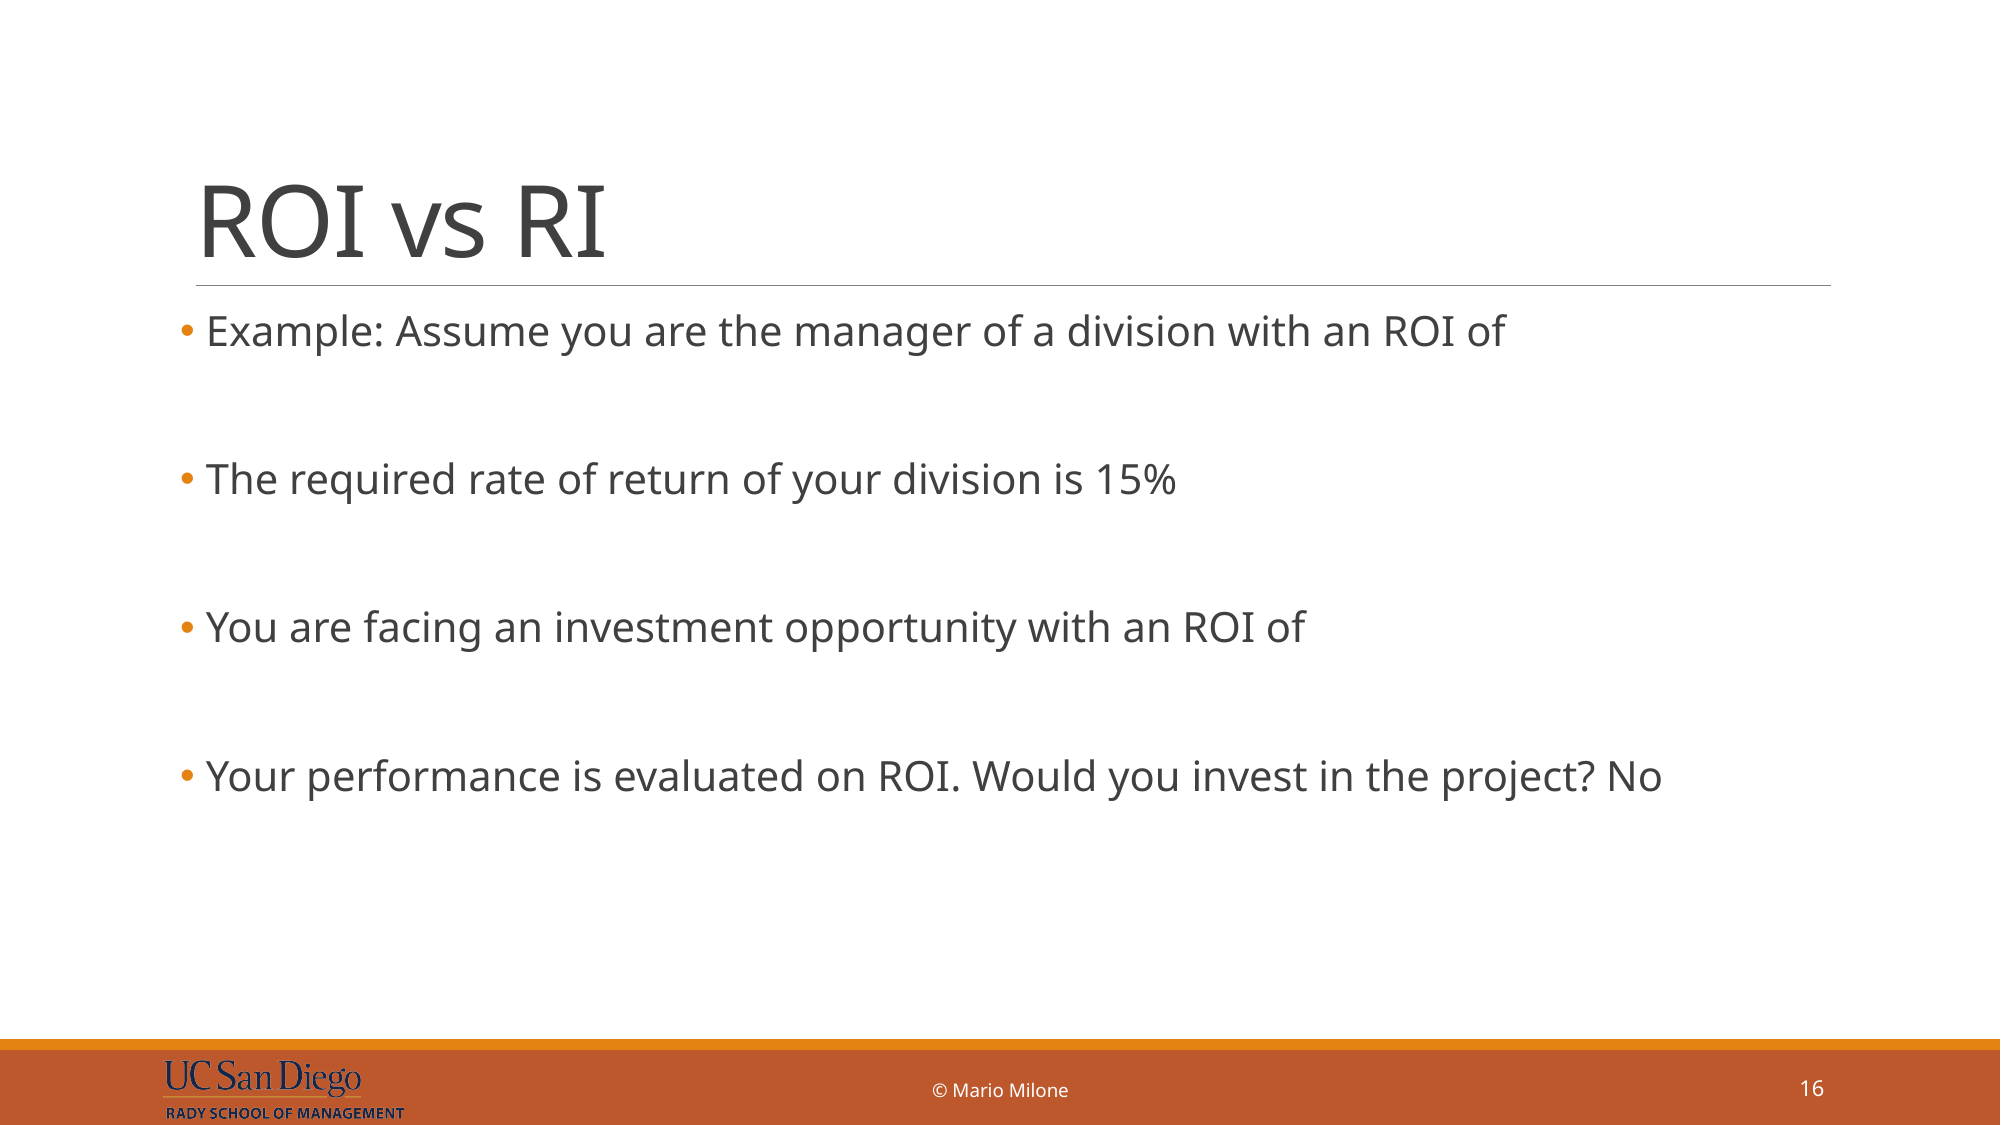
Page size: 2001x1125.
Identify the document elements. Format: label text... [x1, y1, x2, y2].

picture [160, 1056, 407, 1123]
slide_number 16 [1624, 1059, 1840, 1120]
footer © Mario Milone [604, 1059, 1396, 1120]
title ROI vs RI [180, 47, 1830, 285]
